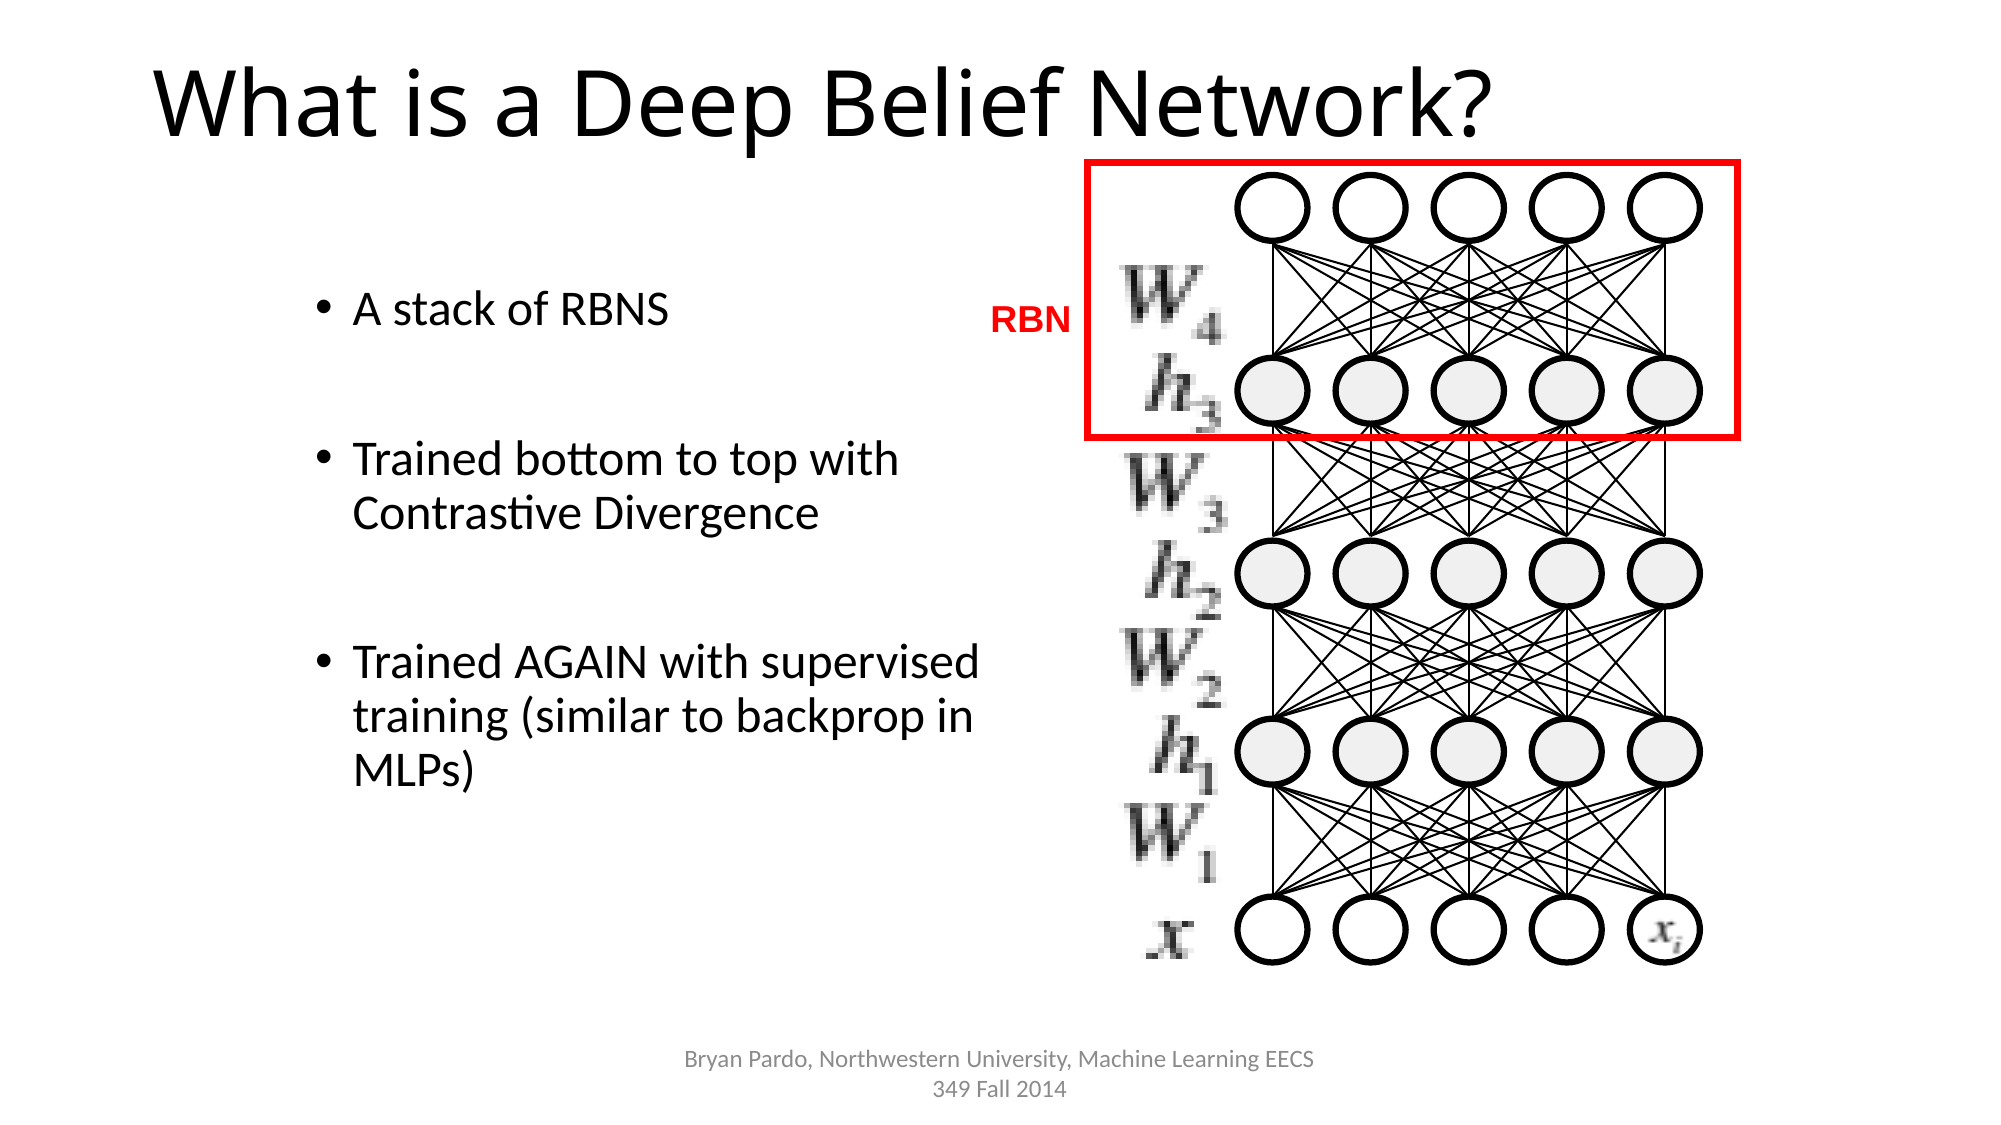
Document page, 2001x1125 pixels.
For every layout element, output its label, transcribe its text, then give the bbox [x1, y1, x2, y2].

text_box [1133, 524, 1229, 627]
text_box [1134, 906, 1208, 970]
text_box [1112, 438, 1230, 539]
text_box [974, 162, 1738, 438]
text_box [1137, 699, 1225, 801]
list A stack of RBNS Trained bottom to top with Contrastive Divergence Trained AGAIN with supervised training (similar to backprop in MLPs) [300, 275, 1025, 1025]
title What is a Deep Belief Network? [137, 0, 1863, 216]
footer Bryan Pardo, Northwestern University, Machine Learning EECS 349 Fall 2014 [662, 1042, 1338, 1103]
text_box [1112, 787, 1230, 889]
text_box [1108, 612, 1233, 714]
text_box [1237, 438, 1700, 963]
